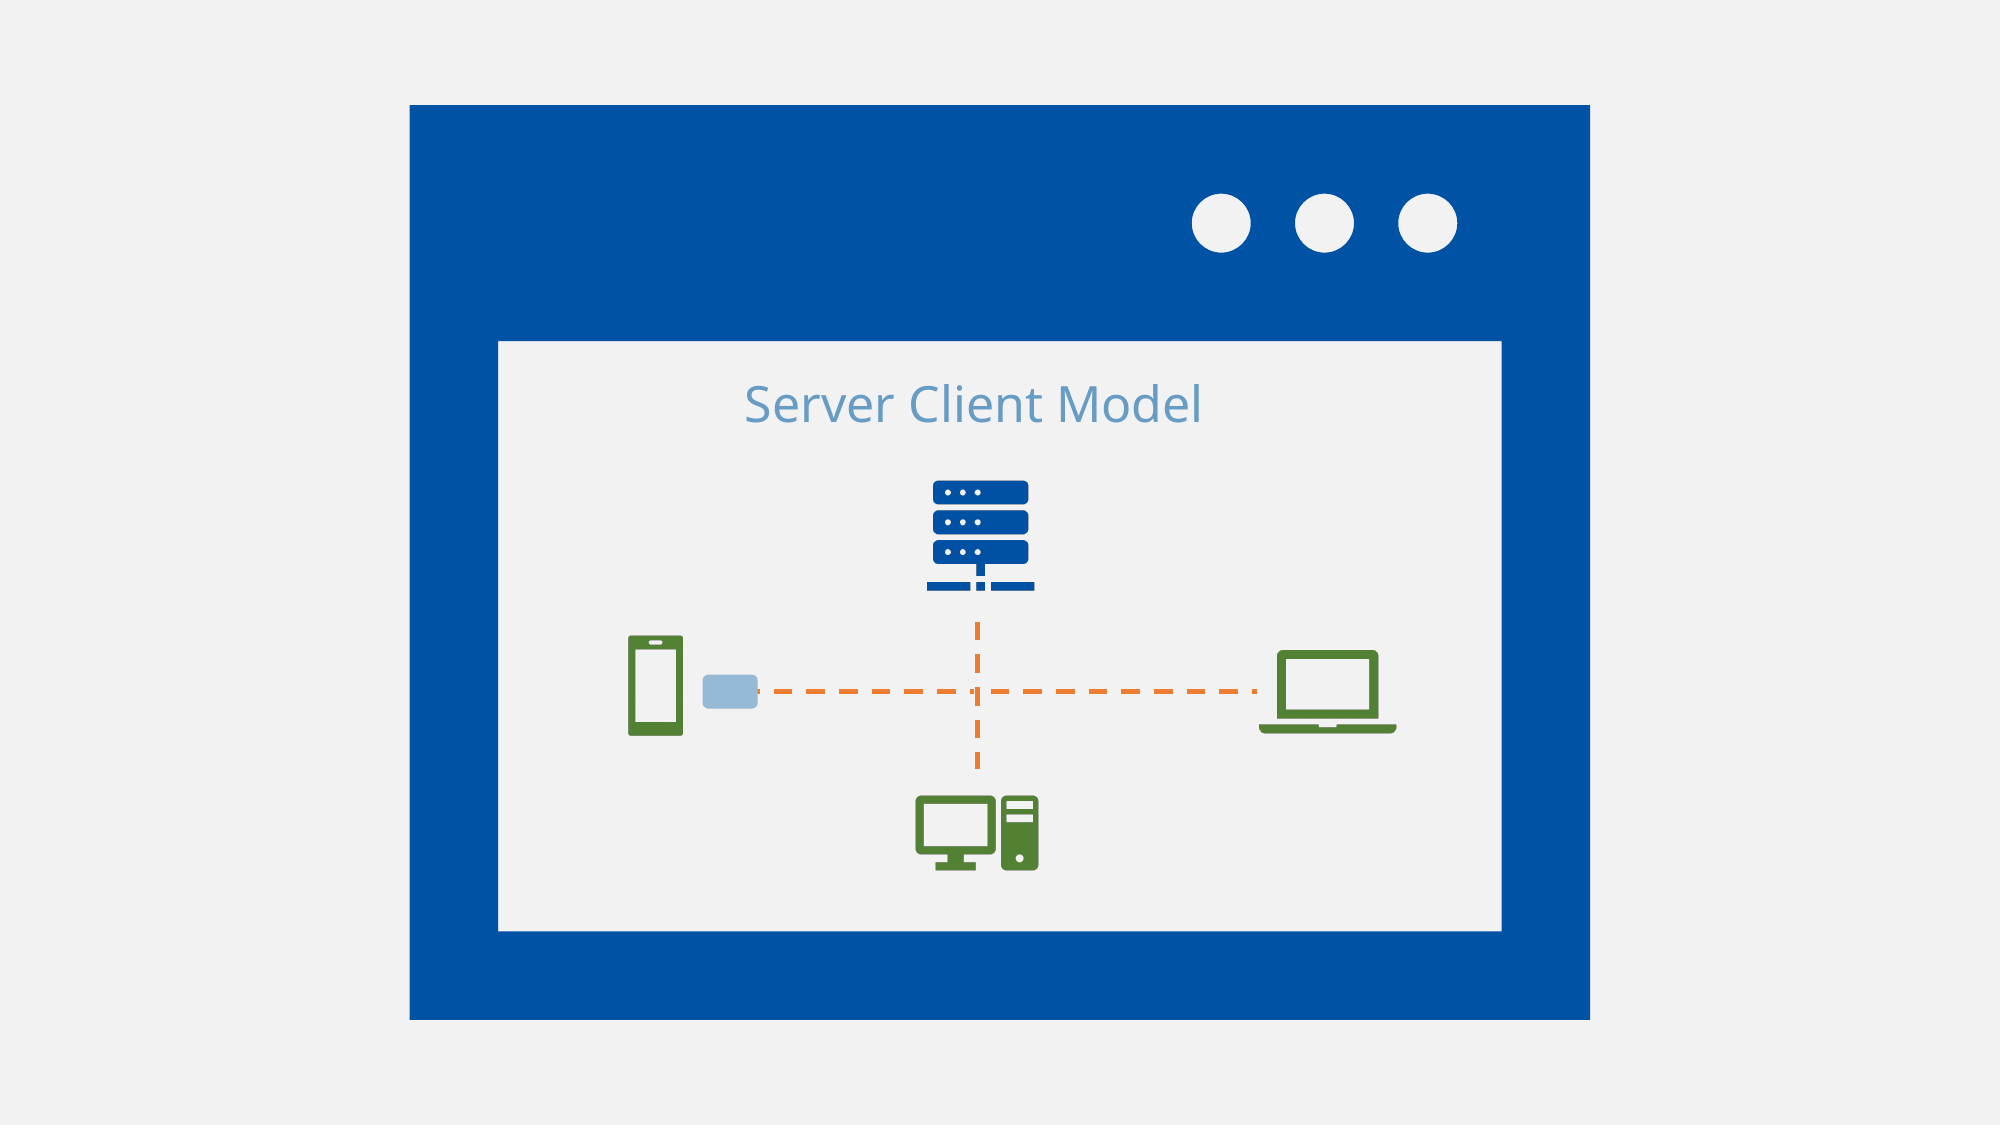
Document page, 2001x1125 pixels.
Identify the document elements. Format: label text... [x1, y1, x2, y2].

text_box [409, 105, 1591, 1020]
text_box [601, 464, 1399, 897]
text_box Server Client Model [730, 365, 1290, 440]
